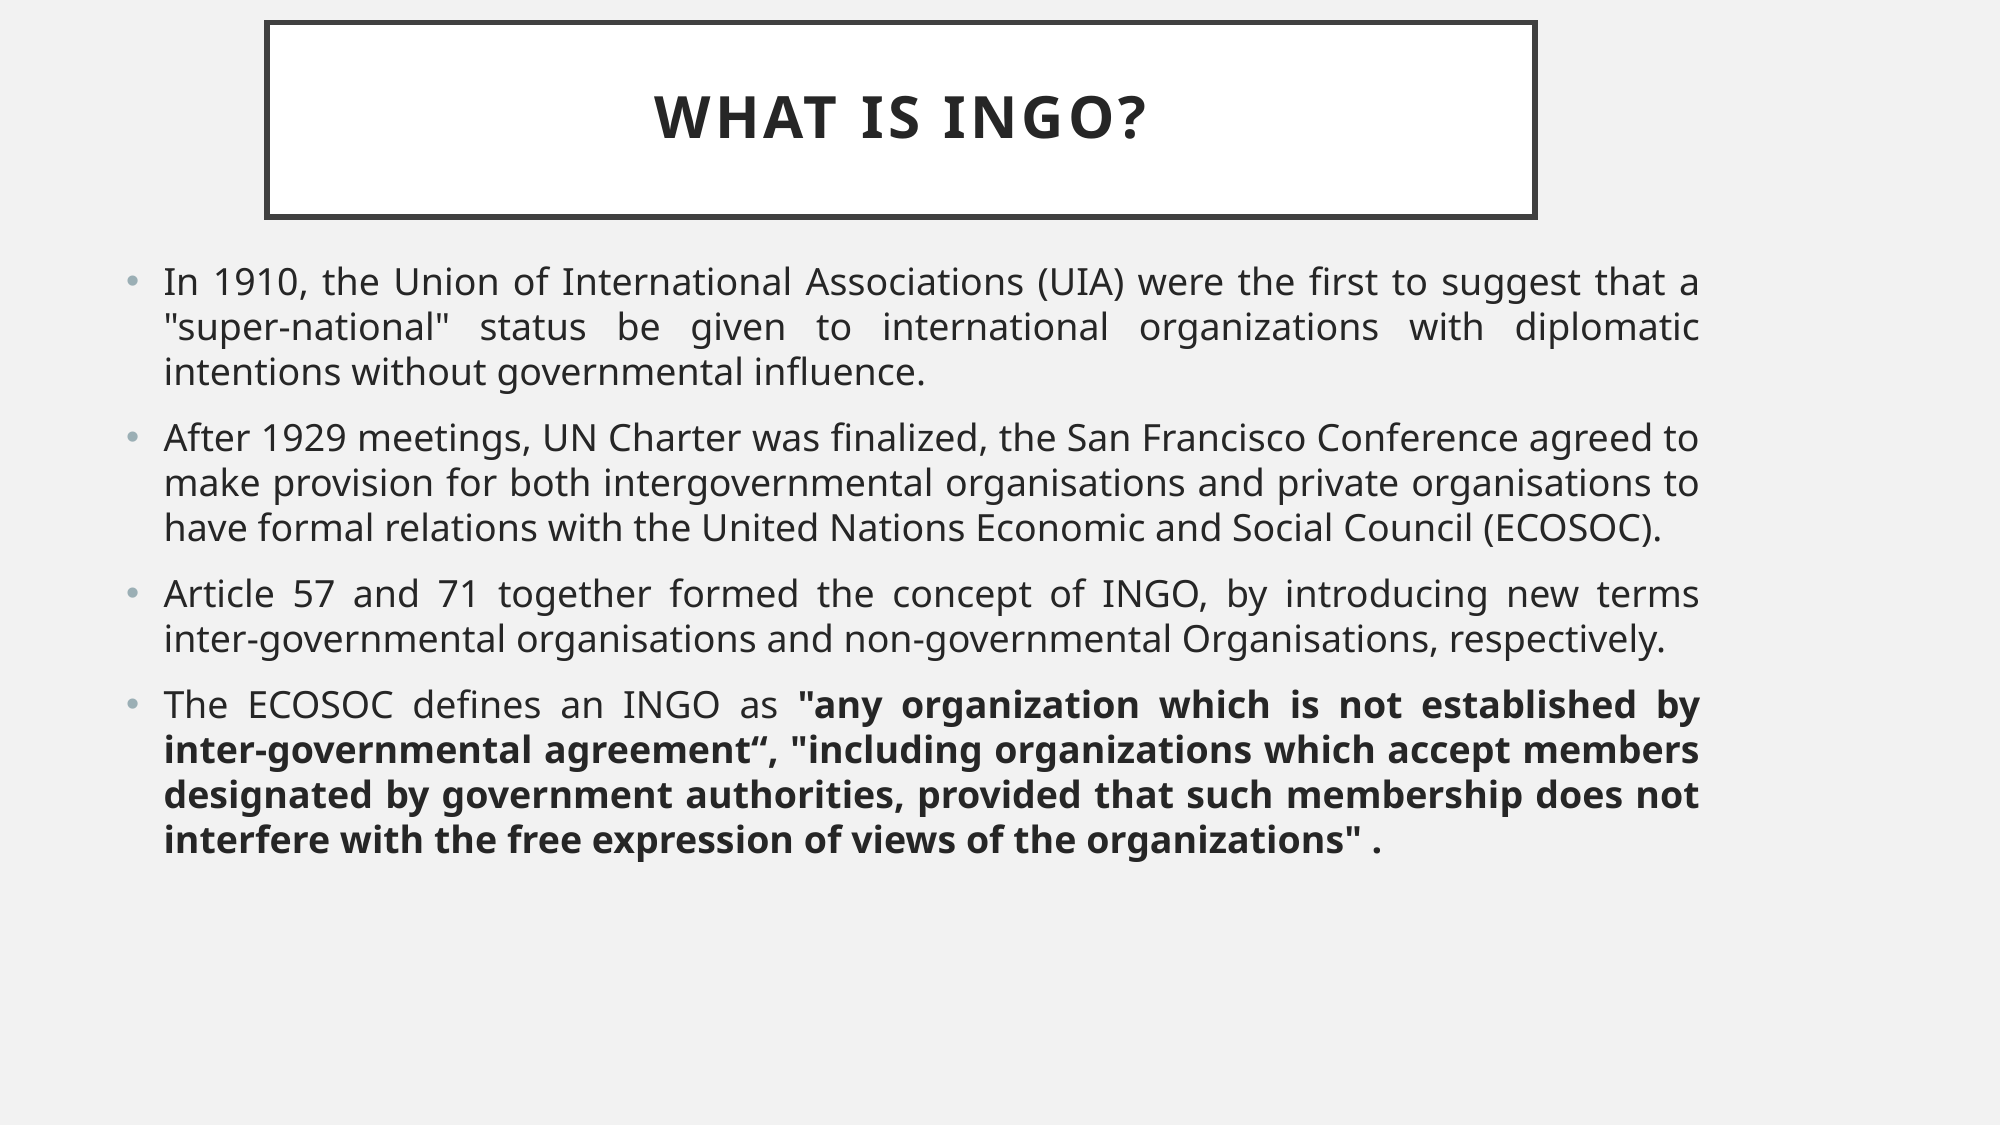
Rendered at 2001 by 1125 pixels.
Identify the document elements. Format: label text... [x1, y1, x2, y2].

list In 1910, the Union of International Associations (UIA) were the first to suggest that a "super-national" status be given to international organizations with diplomatic intentions without governmental influence. After 1929 meetings, UN Charter was finalized, the San Francisco Conference agreed to make provision for both intergovernmental organisations and private organisations to have formal relations with the United Nations Economic and Social Council (ECOSOC). Article 57 and 71 together formed the concept of INGO, by introducing new terms inter-governmental organisations and non-governmental Organisations, respectively. The ECOSOC defines an INGO as "any organization which is not established by inter-governmental agreement“, "including organizations which accept members designated by government authorities, provided that such membership does not interfere with the free expression of views of the organizations" . [111, 250, 1717, 944]
title What is INGO? [264, 20, 1538, 220]
